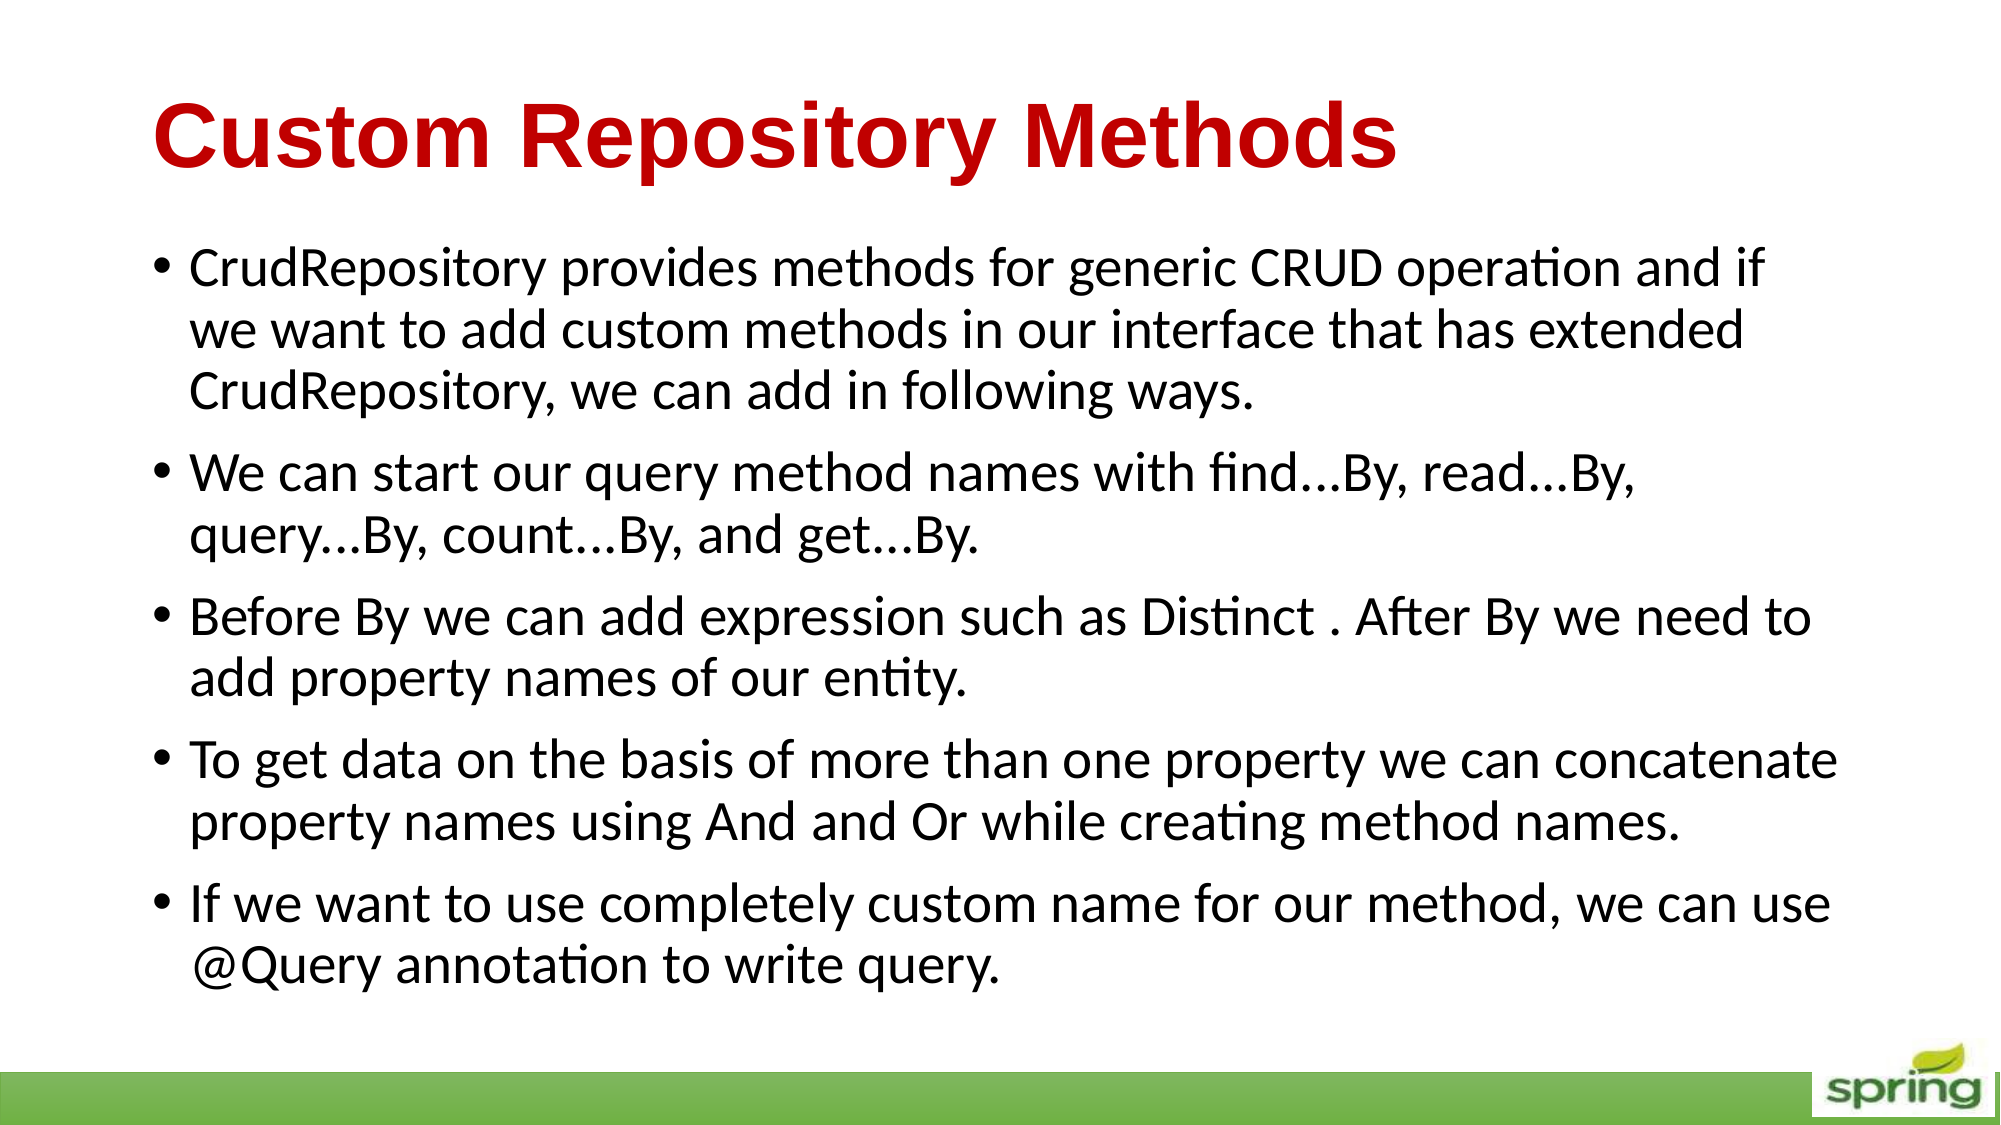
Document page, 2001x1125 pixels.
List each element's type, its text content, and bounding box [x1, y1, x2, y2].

list CrudRepository provides methods for generic CRUD operation and if we want to add custom methods in our interface that has extended CrudRepository, we can add in following ways. We can start our query method names with find...By, read...By, query...By, count...By, and get...By. Before By we can add expression such as Distinct . After By we need to add property names of our entity. To get data on the basis of more than one property we can concatenate property names using And and Or while creating method names. If we want to use completely custom name for our method, we can use @Query annotation to write query. [137, 229, 1863, 1024]
picture [1812, 1038, 1995, 1117]
title Custom Repository Methods [137, 59, 1863, 216]
